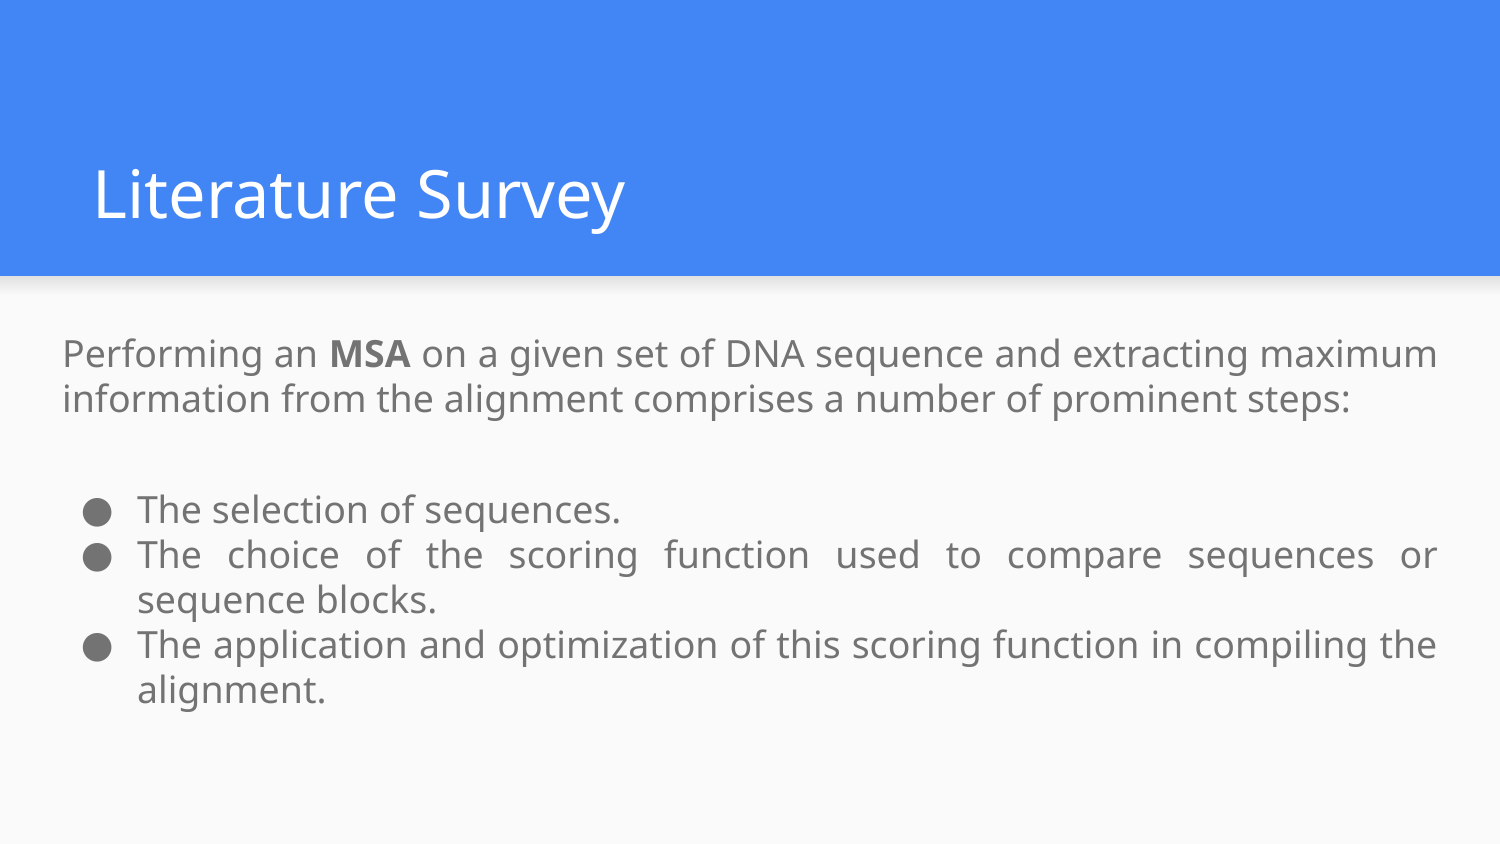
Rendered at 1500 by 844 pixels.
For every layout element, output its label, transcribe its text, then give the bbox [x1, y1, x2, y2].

title Literature Survey [77, 121, 1427, 248]
list Performing an MSA on a given set of DNA sequence and extracting maximum information from the alignment comprises a number of prominent steps: The selection of sequences. The choice of the scoring function used to compare sequences or sequence blocks. The application and optimization of this scoring function in compiling the alignment. [47, 314, 1455, 760]
